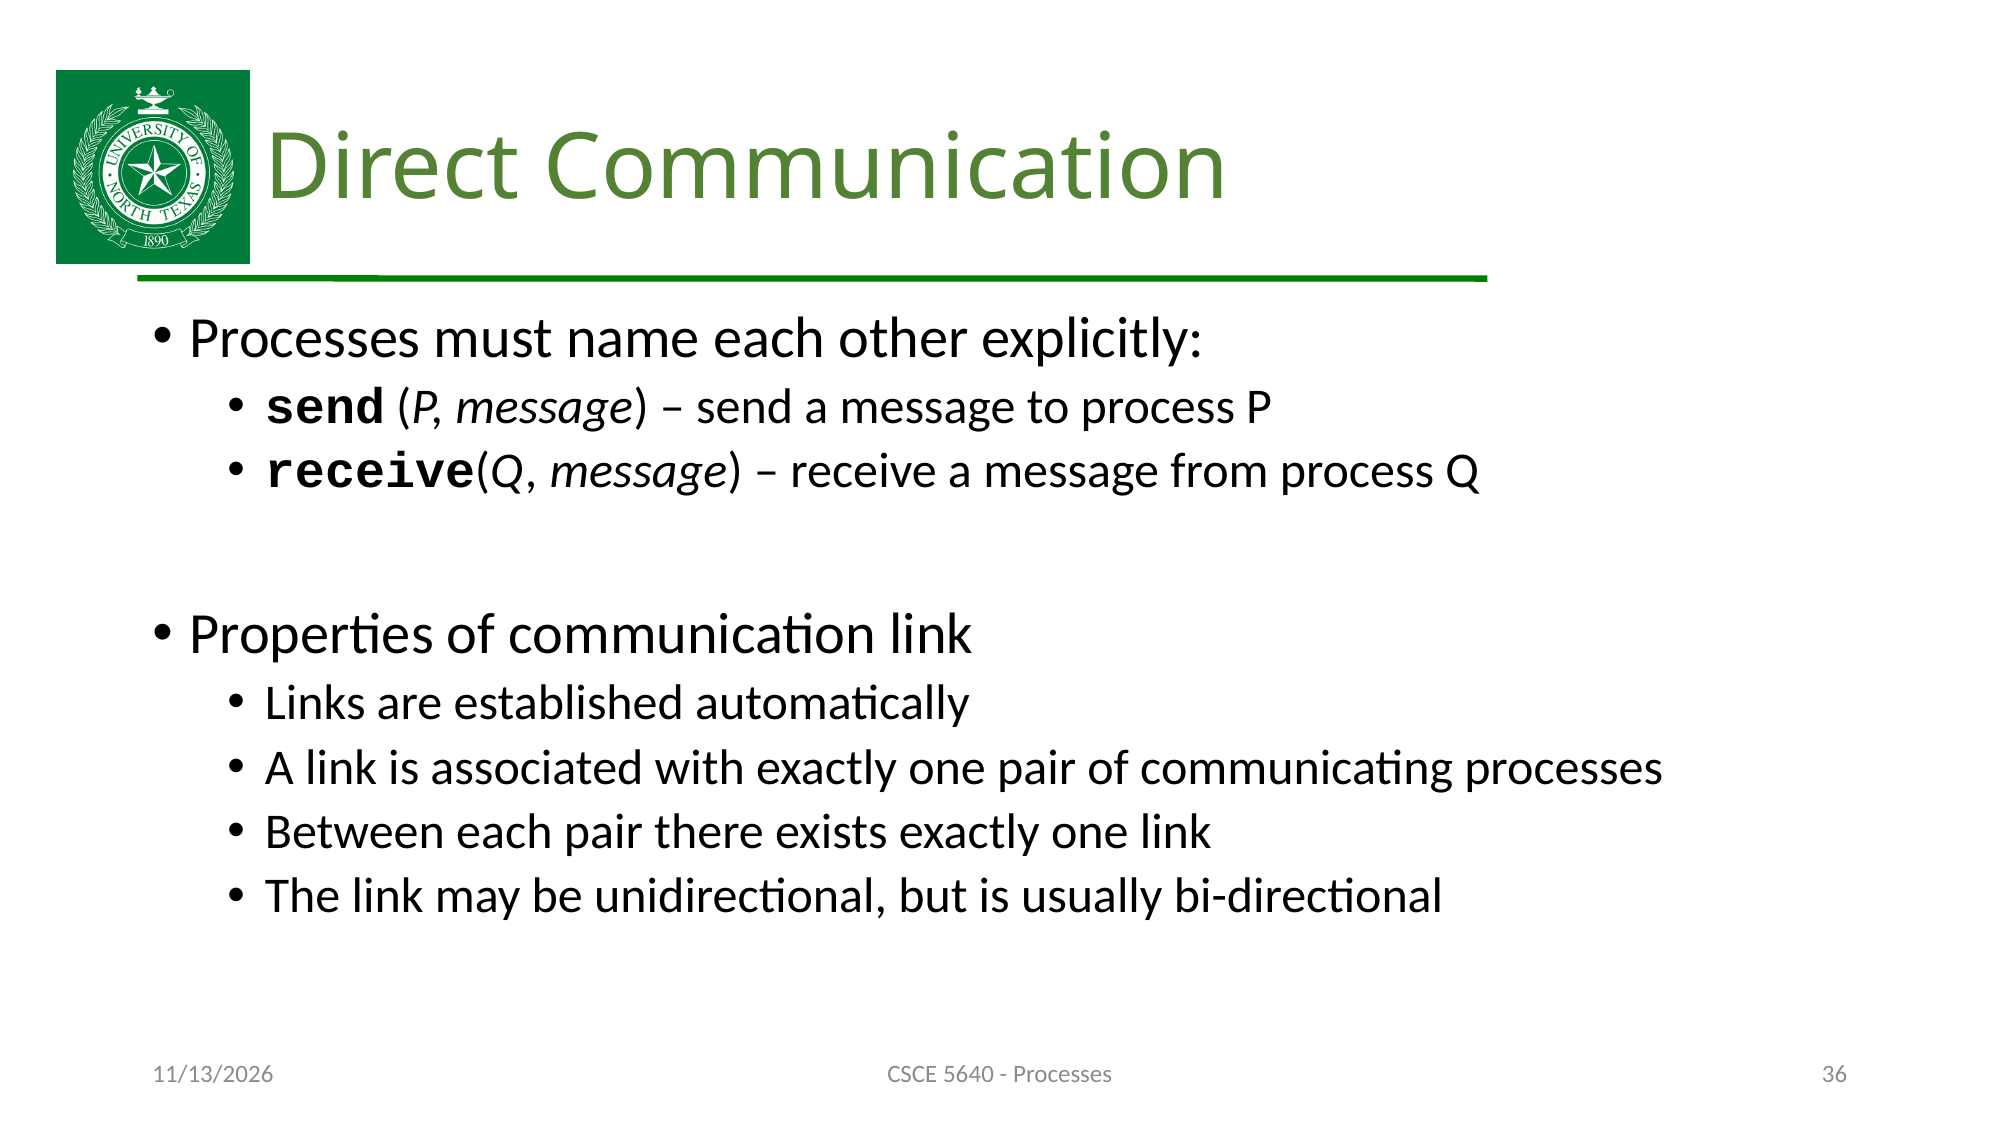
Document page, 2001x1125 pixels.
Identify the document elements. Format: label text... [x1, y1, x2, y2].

picture [56, 70, 249, 264]
list Processes must name each other explicitly: send (P, message) – send a message to process P receive(Q, message) – receive a message from process Q Properties of communication link Links are established automatically A link is associated with exactly one pair of communicating processes Between each pair there exists exactly one link The link may be unidirectional, but is usually bi-directional [137, 299, 1863, 1014]
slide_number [137, 1042, 588, 1103]
slide_number 36 [1412, 1042, 1863, 1103]
footer CSCE 5640 - Processes [662, 1042, 1338, 1103]
title Direct Communication [249, 59, 1863, 278]
